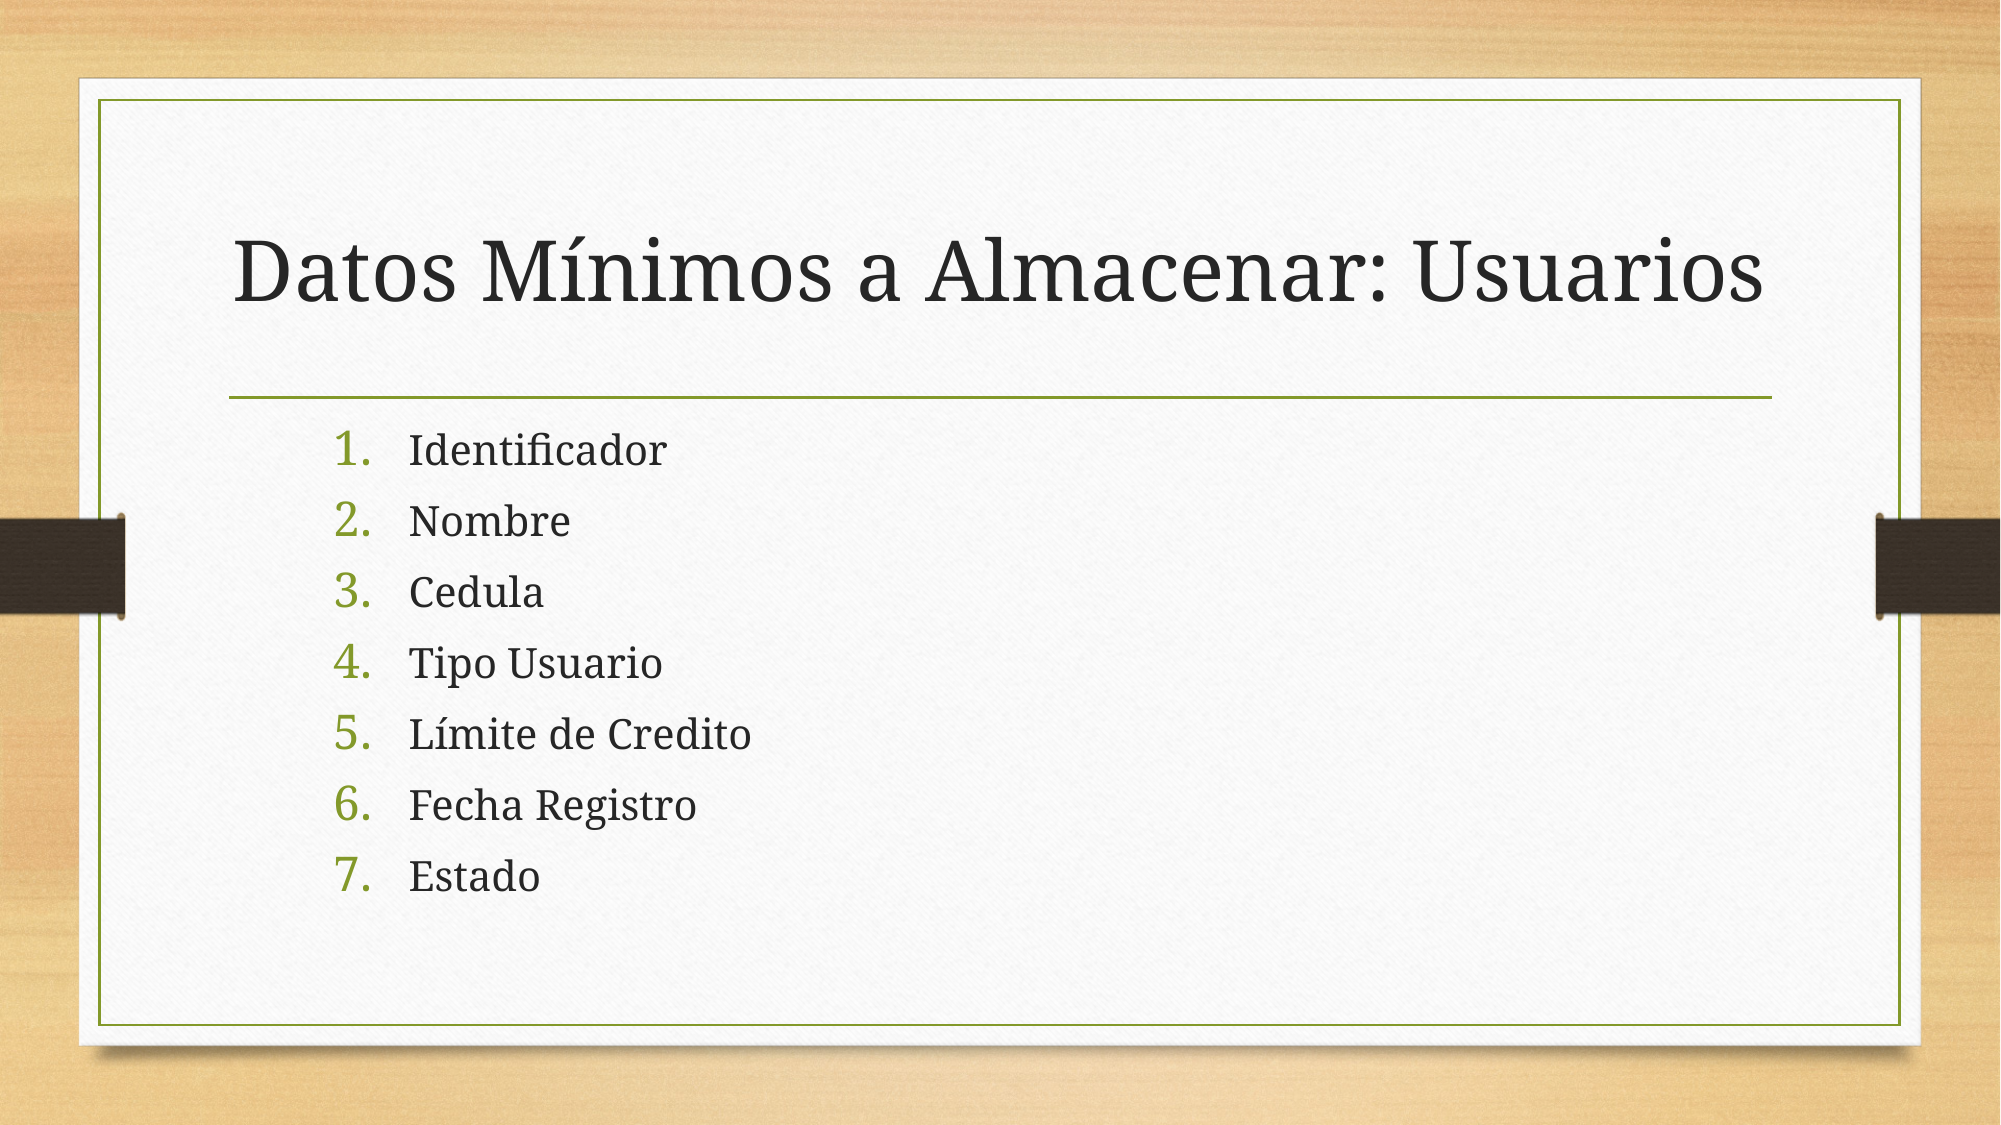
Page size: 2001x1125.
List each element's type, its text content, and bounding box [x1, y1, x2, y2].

title Datos Mínimos a Almacenar: Usuarios [212, 161, 1788, 375]
list Identificador Nombre Cedula Tipo Usuario Límite de Credito Fecha Registro Estado [243, 416, 1887, 1029]
picture [0, 0, 2001, 1125]
